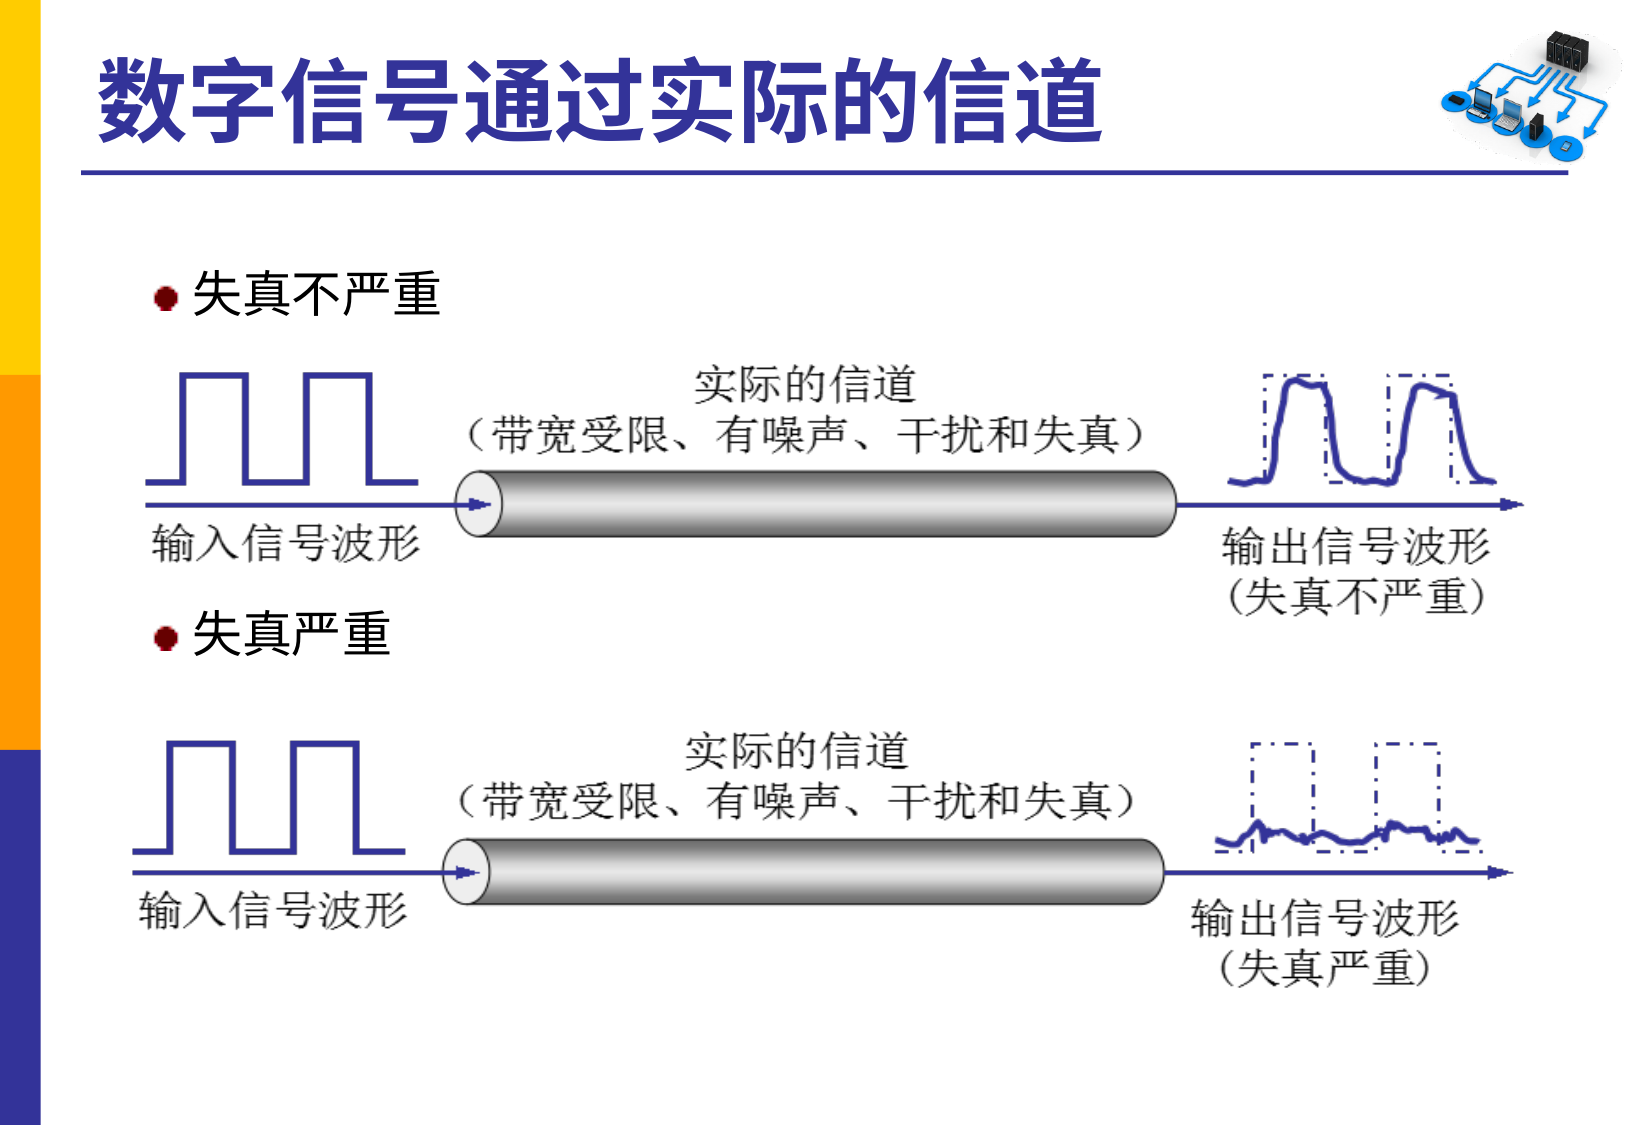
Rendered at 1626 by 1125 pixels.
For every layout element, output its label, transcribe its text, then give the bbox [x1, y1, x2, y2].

text_box 失真不严重 失真严重 [134, 637, 1491, 671]
picture [133, 349, 1531, 651]
picture [1438, 30, 1624, 165]
title 数字信号通过实际的信道 [81, 30, 1569, 161]
picture [121, 715, 1517, 1003]
picture [149, 275, 185, 311]
text_box 失真不严重 失真严重 [134, 255, 1491, 348]
